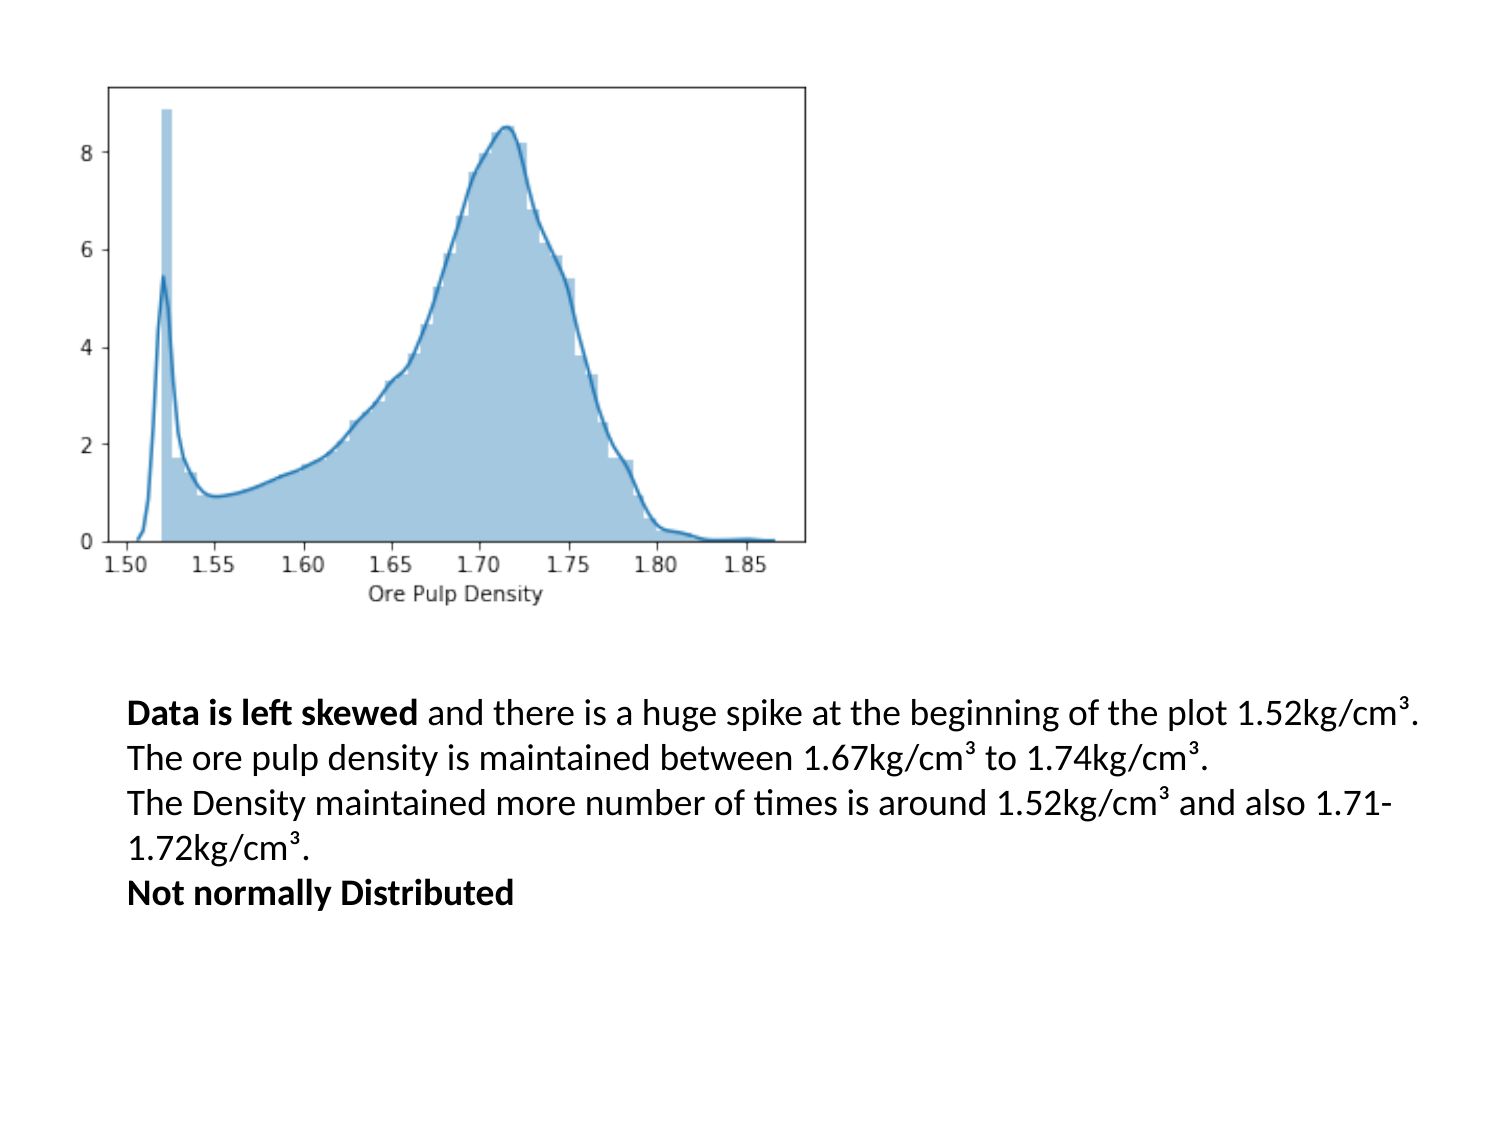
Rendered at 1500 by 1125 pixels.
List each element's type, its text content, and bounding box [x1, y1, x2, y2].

picture [64, 66, 828, 621]
text_box Data is left skewed and there is a huge spike at the beginning of the plot 1.52kg/cm³. The ore pulp density is maintained between 1.67kg/cm³ to 1.74kg/cm³. The Density maintained more number of times is around 1.52kg/cm³ and also 1.71-1.72kg/cm³. Not normally Distributed [112, 680, 1471, 921]
